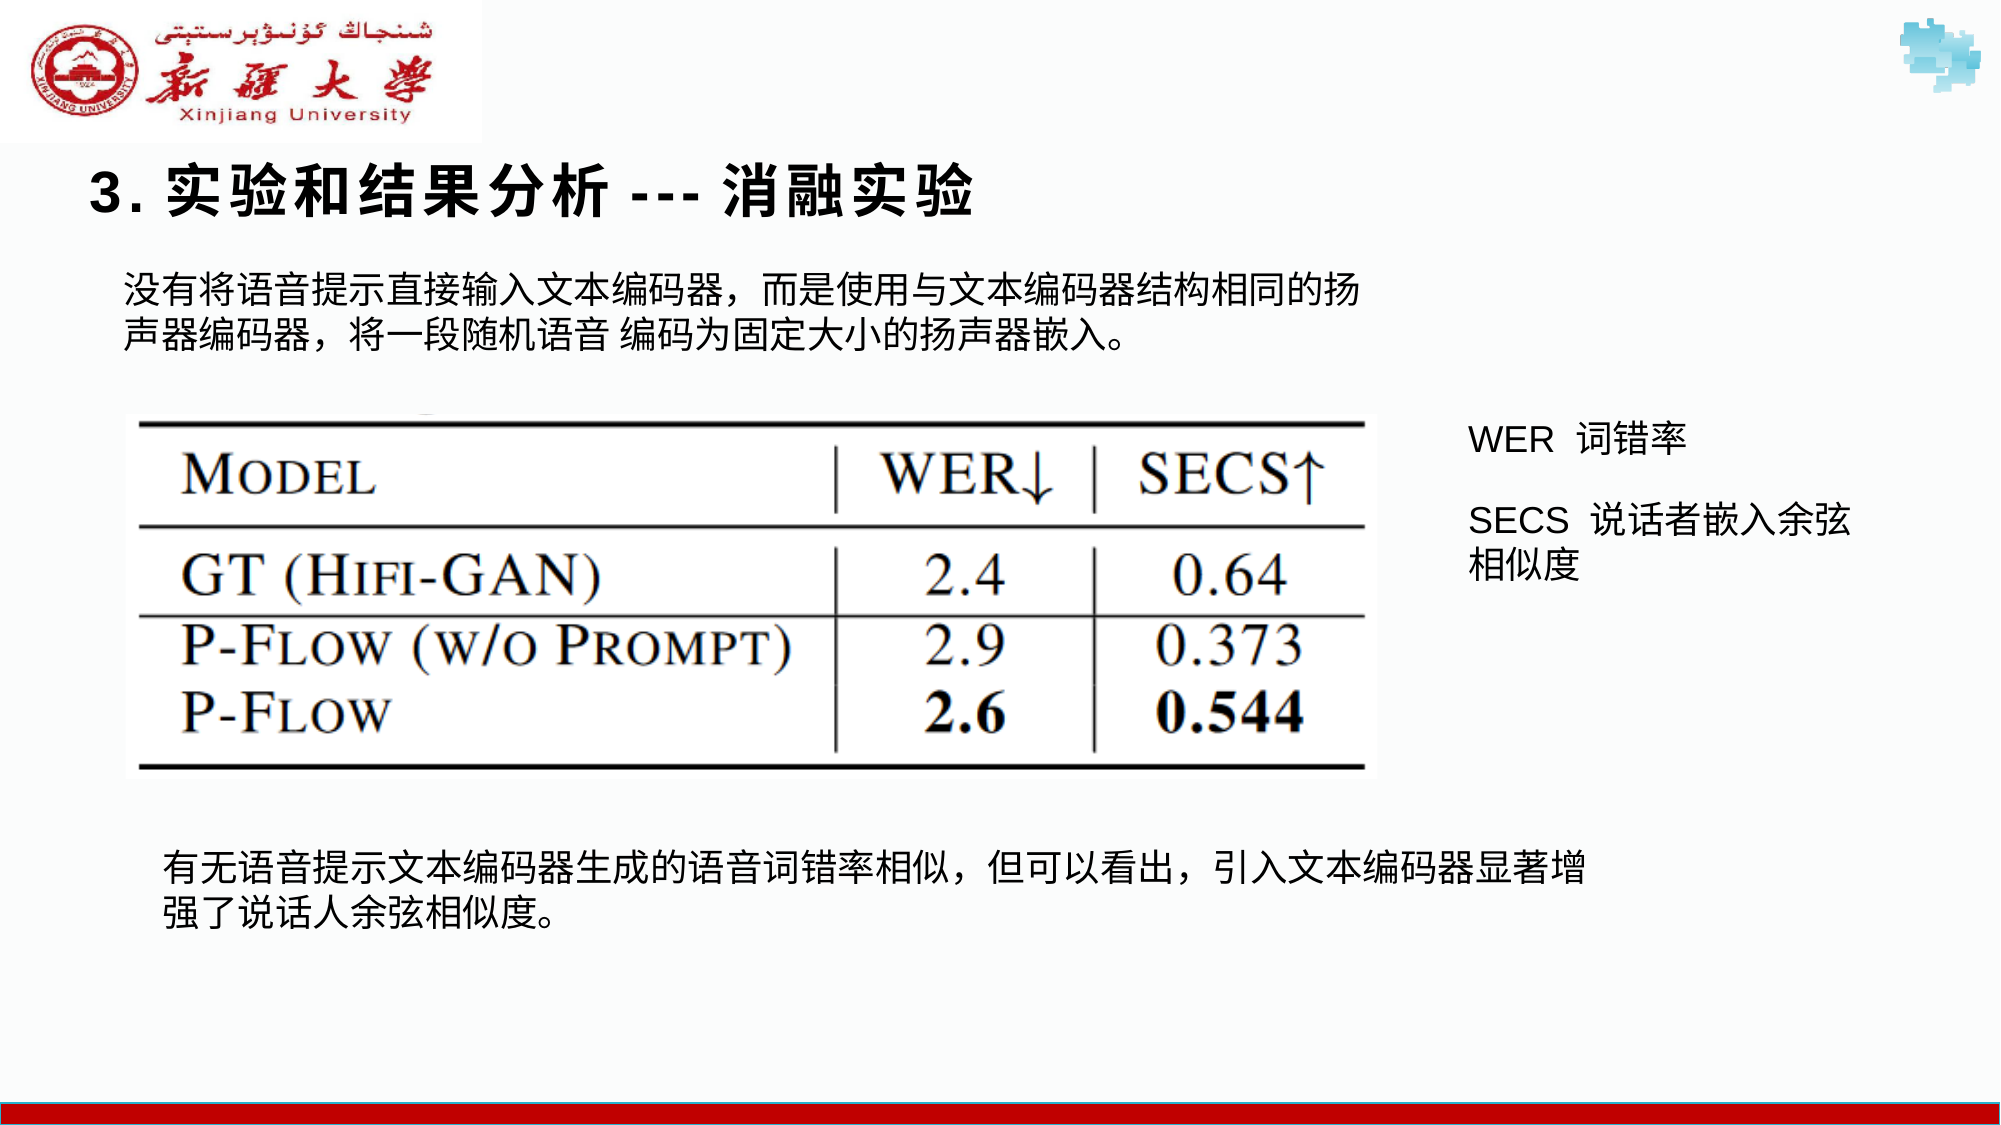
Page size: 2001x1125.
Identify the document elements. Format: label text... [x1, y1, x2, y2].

picture [0, 0, 482, 143]
text_box [0, 1102, 2000, 1125]
picture [1881, 0, 2000, 112]
text_box 有无语音提示文本编码器生成的语音词错率相似，但可以看出，引入文本编码器显著增强了说话人余弦相似度。 [147, 836, 1639, 942]
text_box 3.实验和结果分析---消融实验 [74, 130, 1875, 247]
text_box SECS 说话者嵌入余弦相似度 [1453, 488, 1885, 594]
picture [125, 414, 1378, 779]
text_box WER 词错率 [1453, 407, 1885, 468]
